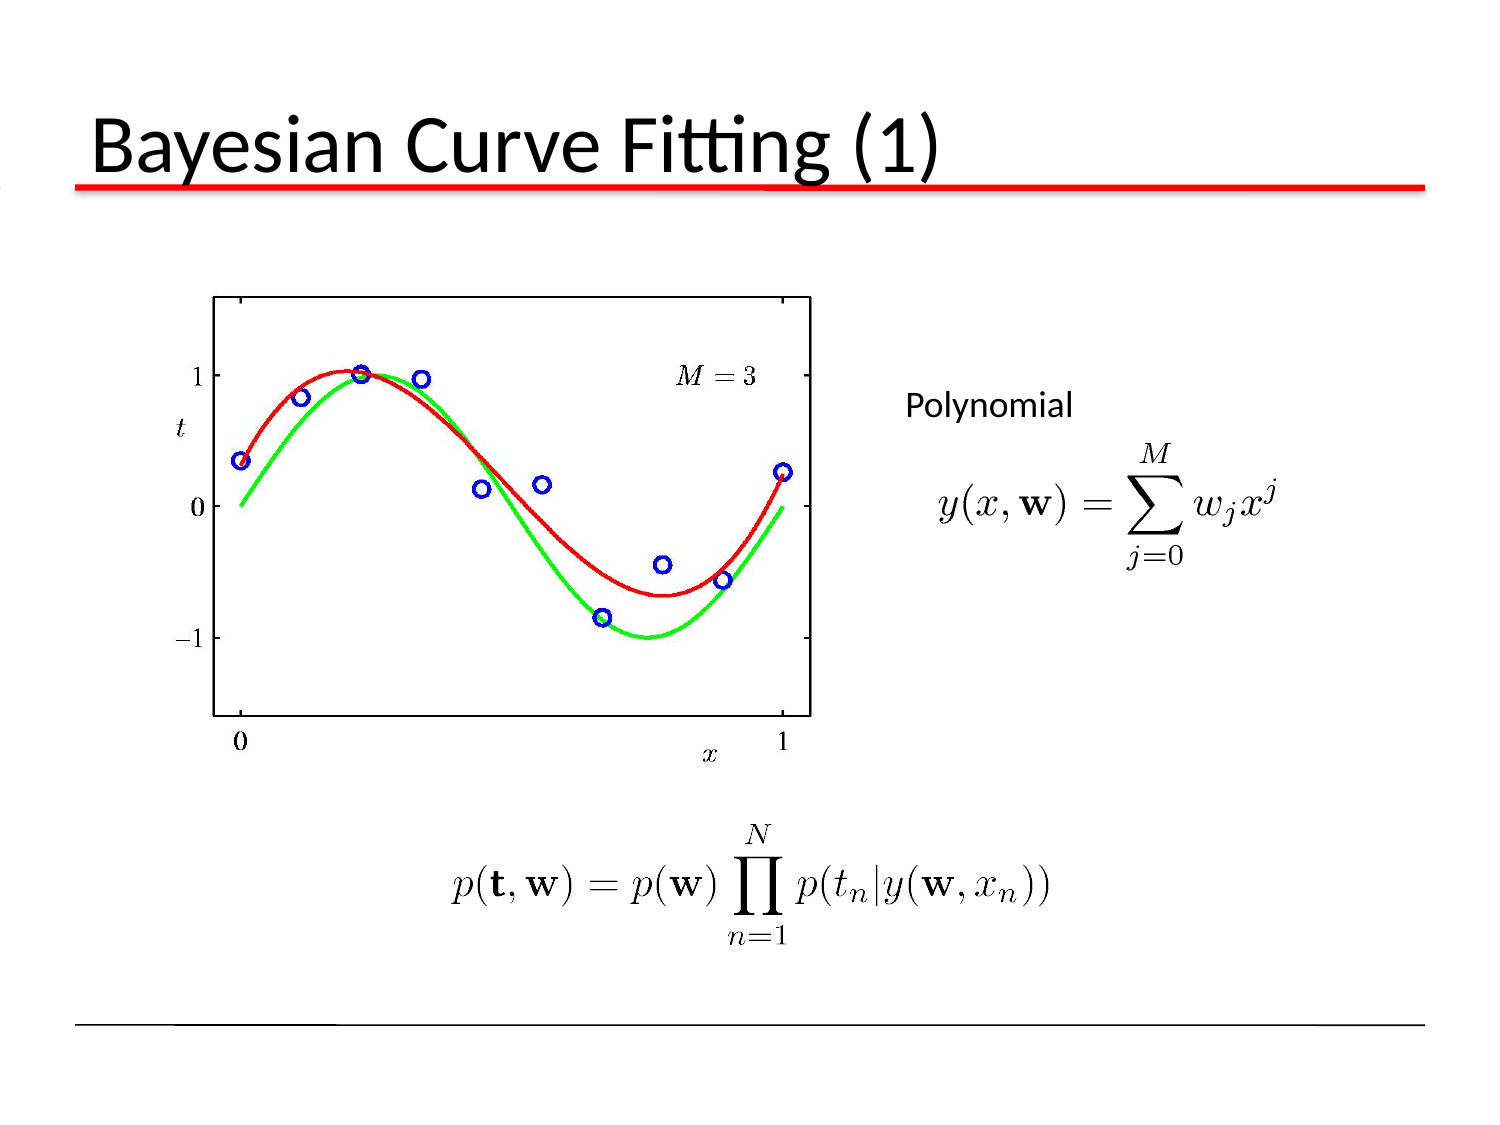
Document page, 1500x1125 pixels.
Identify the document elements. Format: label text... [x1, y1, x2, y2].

picture [163, 285, 821, 774]
picture [933, 439, 1278, 575]
title Bayesian Curve Fitting (1) [75, 45, 1425, 233]
text_box Polynomial [890, 372, 1371, 433]
picture [449, 820, 1050, 946]
